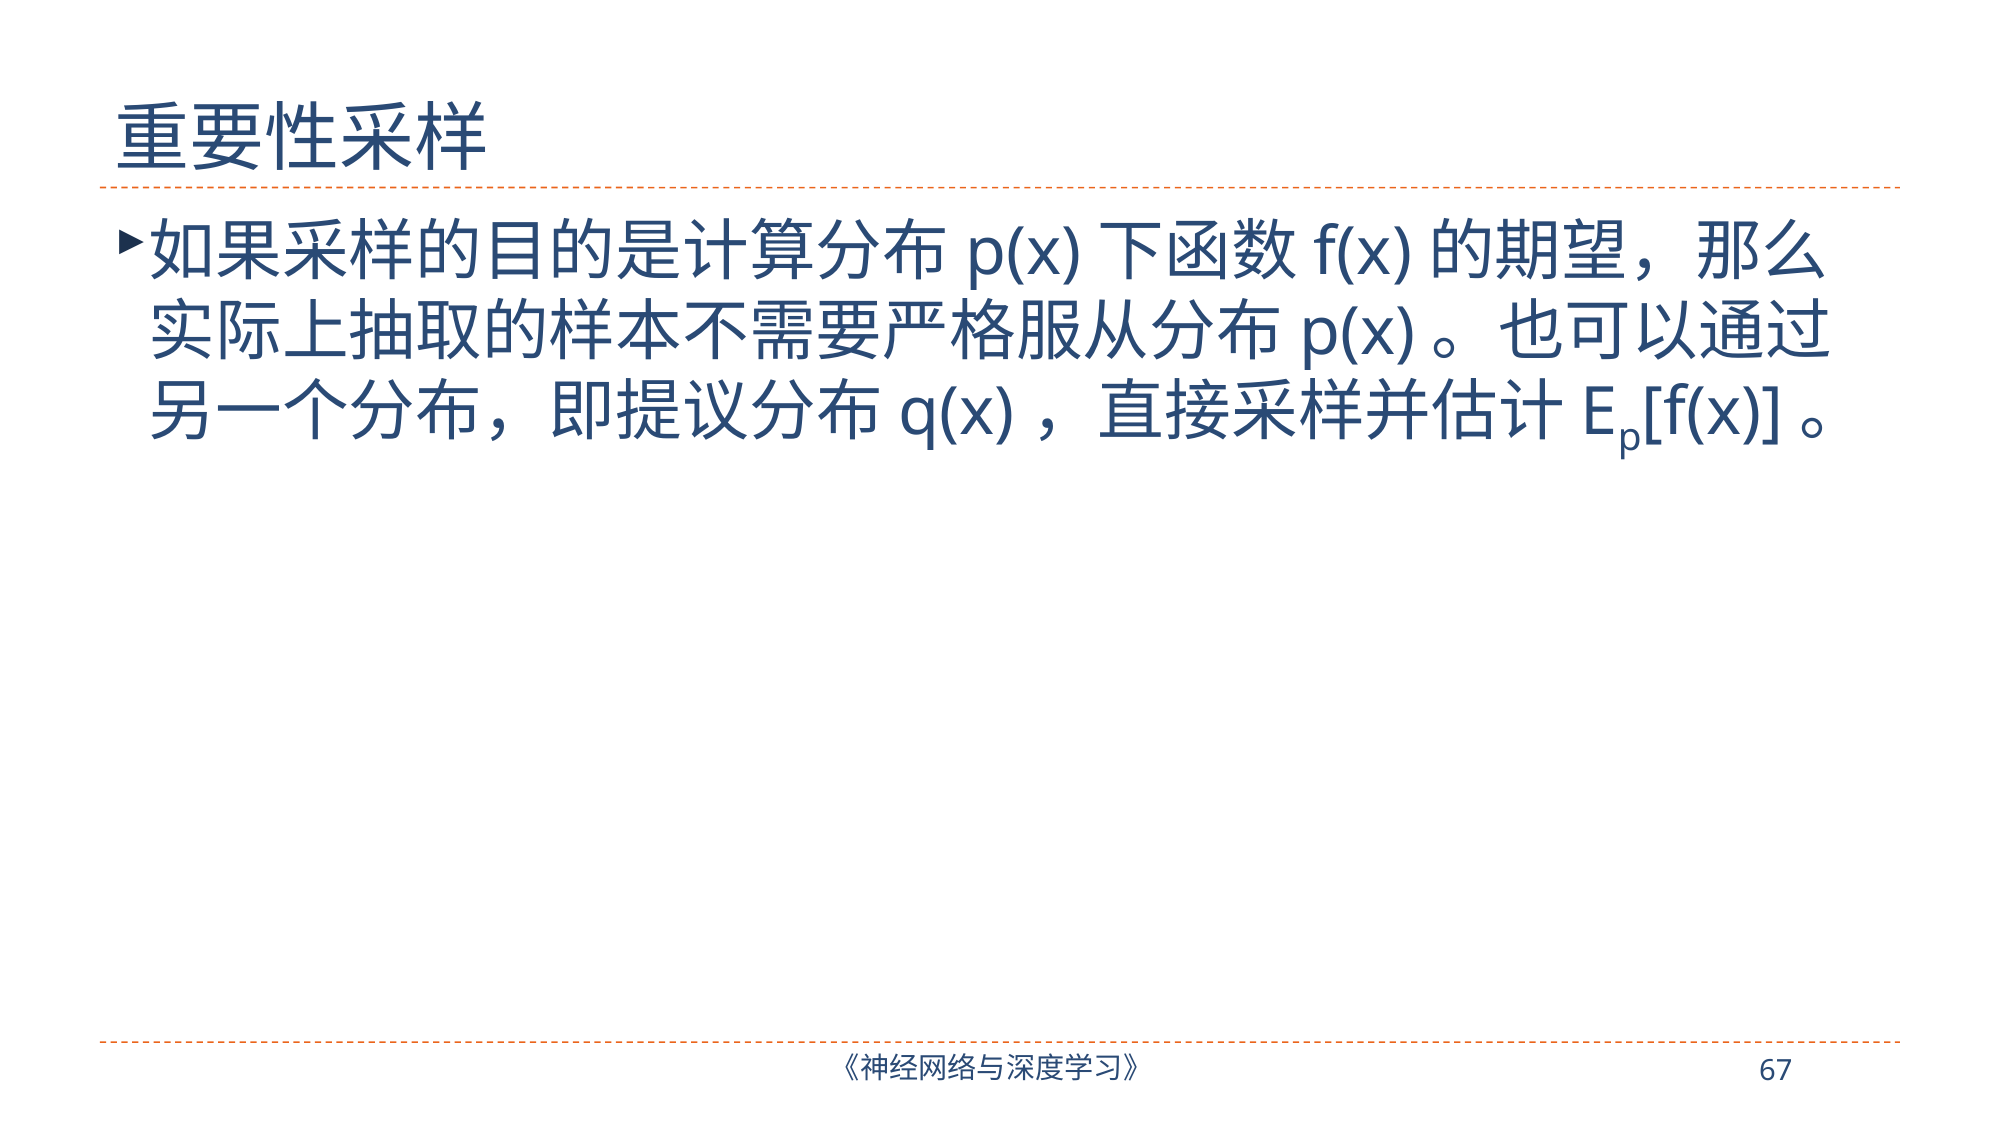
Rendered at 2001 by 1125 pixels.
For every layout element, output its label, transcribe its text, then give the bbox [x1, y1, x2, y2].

list 如果采样的目的是计算分布p(x)下函数f(x)的期望，那么实际上抽取的样本不需要严格服从分布p(x)。也可以通过另一个分布，即提议分布q(x)，直接采样并估计Ep[f(x)]。 [99, 200, 1900, 1010]
title 重要性采样 [99, 24, 1900, 188]
